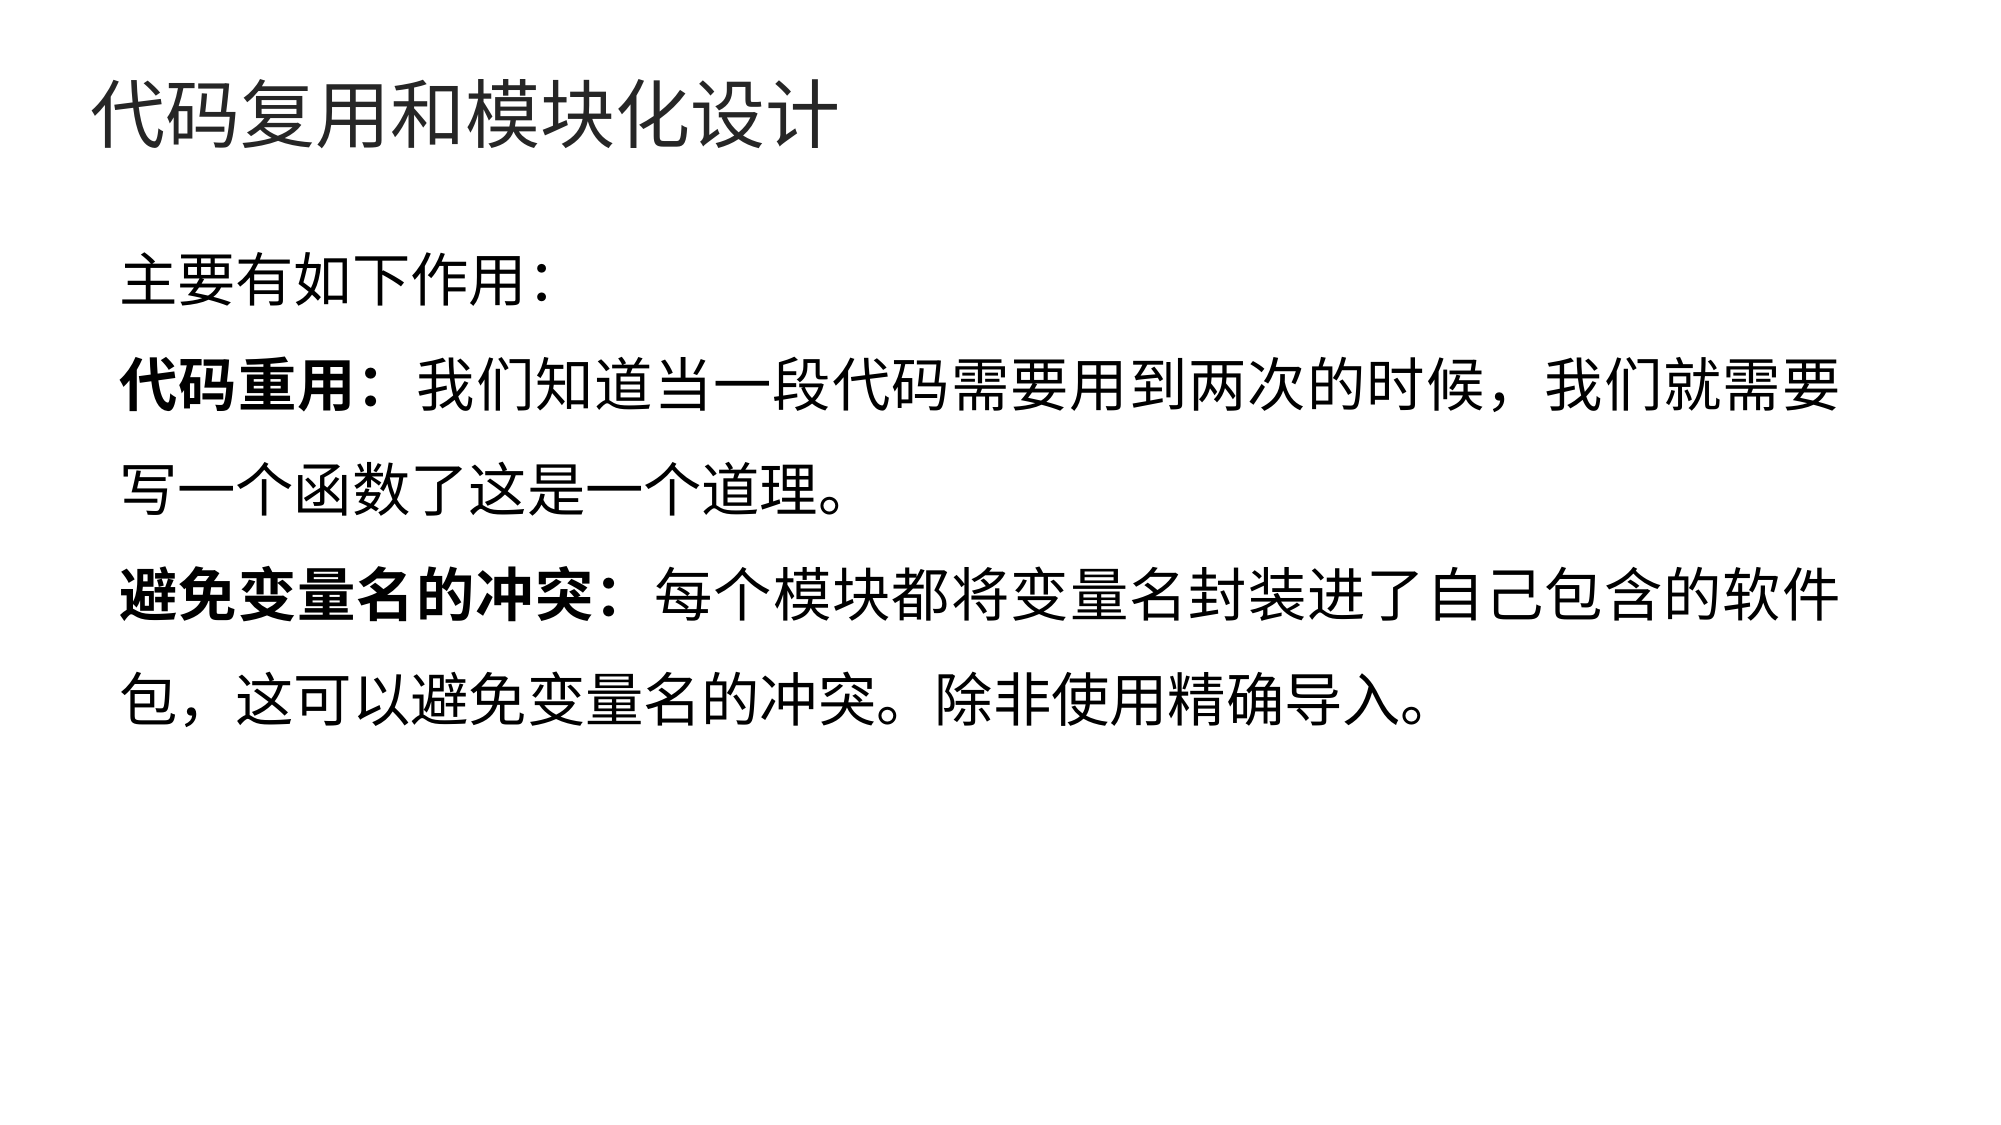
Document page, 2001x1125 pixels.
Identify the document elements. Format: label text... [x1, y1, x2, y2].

title 代码复用和模块化设计 [75, 29, 1726, 167]
text_box 主要有如下作用： 代码重用：我们知道当一段代码需要用到两次的时候，我们就需要写一个函数了这是一个道理。 避免变量名的冲突：每个模块都将变量名封装进了自己包含的软件包，这可以避免变量名的冲突。除非使用精确导入。 [104, 201, 1857, 741]
